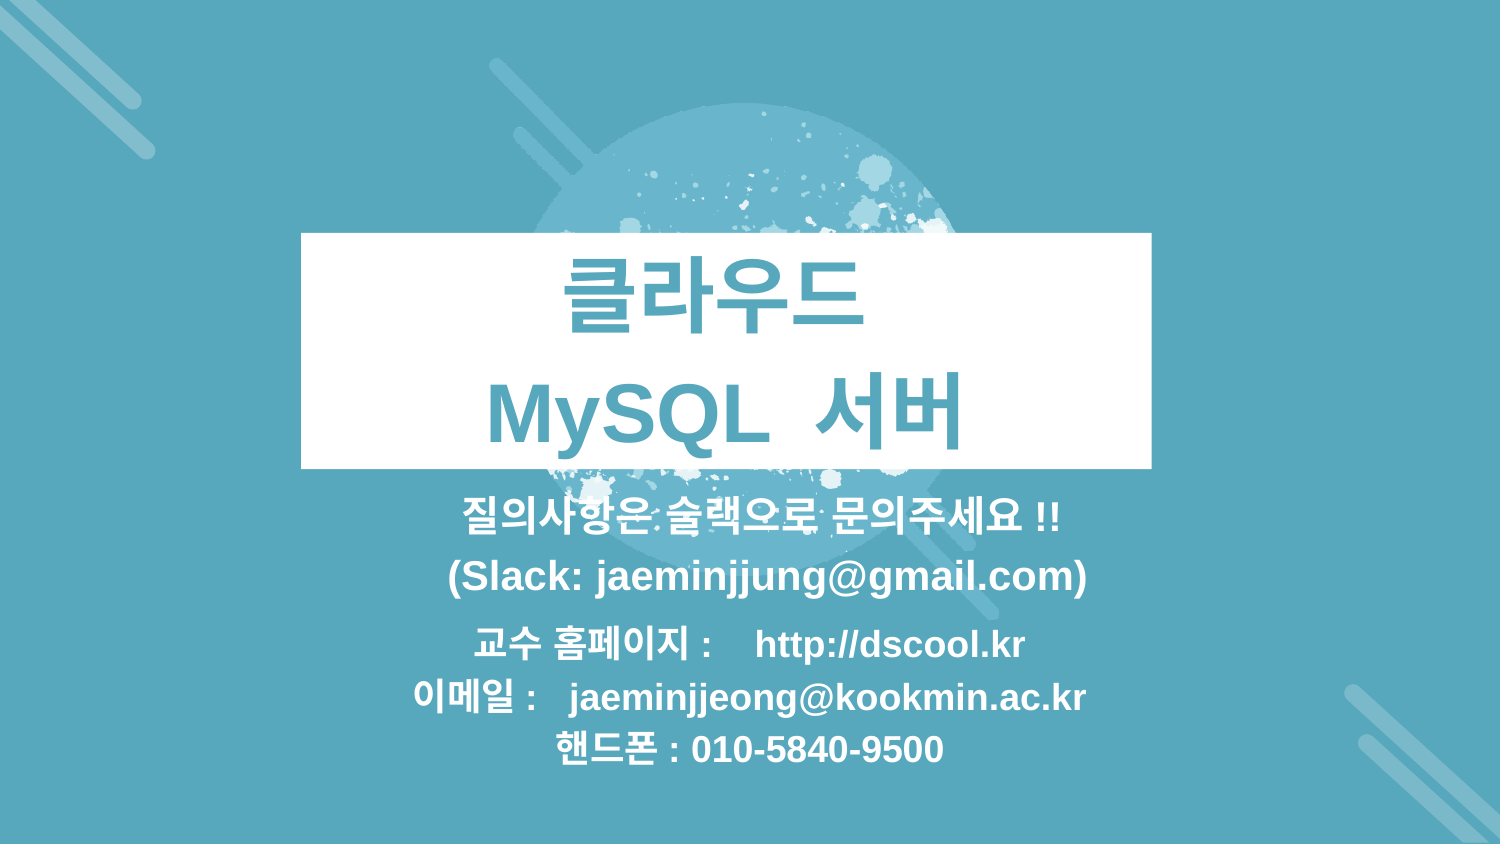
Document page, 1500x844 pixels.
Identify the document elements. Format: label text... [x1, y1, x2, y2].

picture [489, 568, 999, 620]
list 교수 홈페이지: http://dscool.kr 이메일: jaeminjjeong@kookmin.ac.kr 핸드폰: 010-5840-9500 [0, 713, 1500, 762]
picture [489, 470, 999, 520]
list 클라우드 MySQL 서버 [301, 232, 1152, 470]
text_box 질의사항은 슬랙으로 문의주세요!! (Slack: jaeminjjung@gmail.com) [17, 520, 1500, 568]
picture [489, 58, 999, 232]
